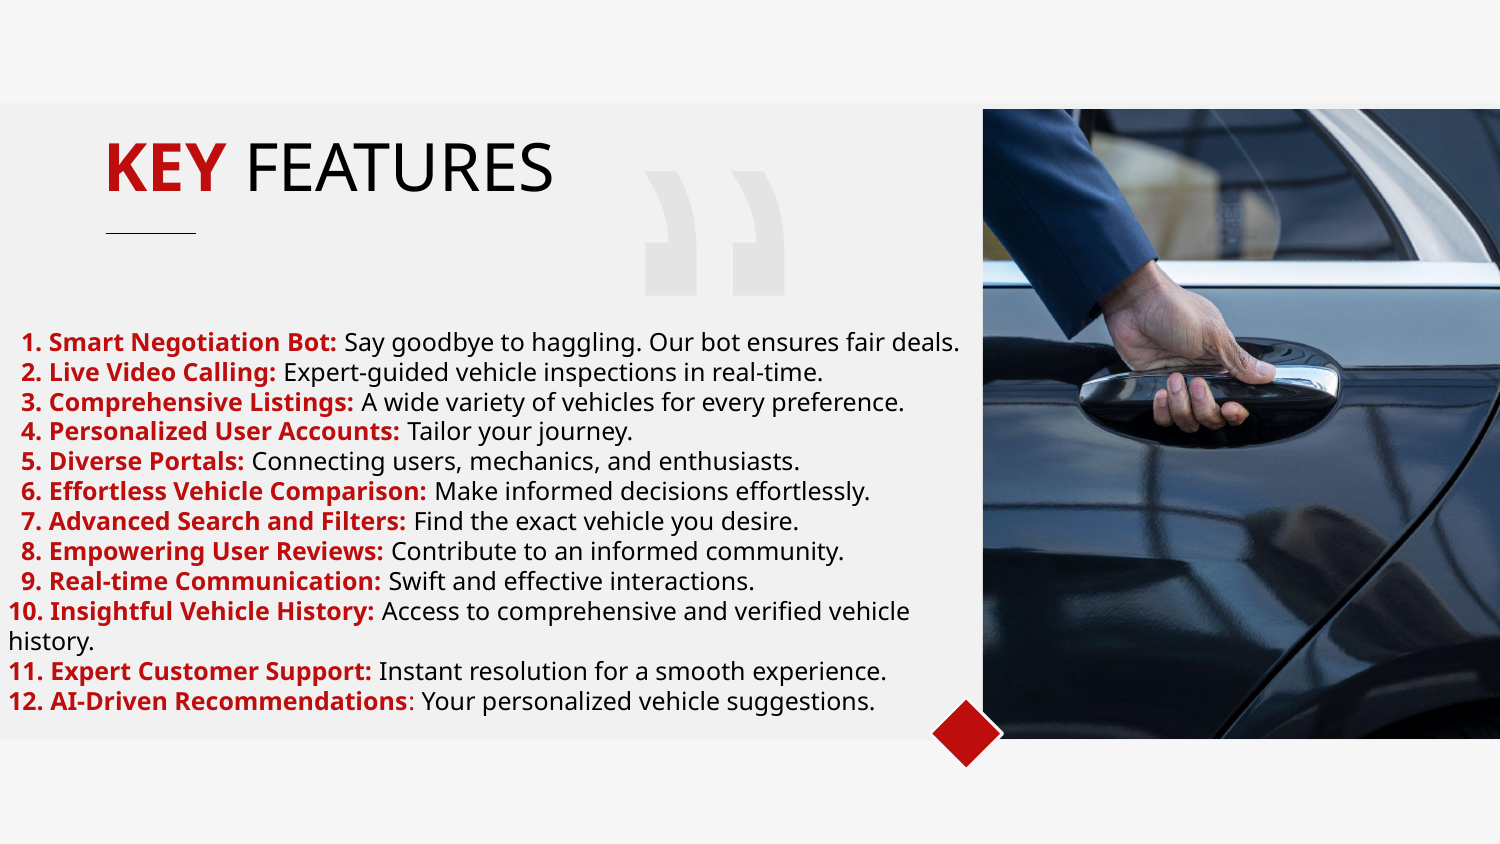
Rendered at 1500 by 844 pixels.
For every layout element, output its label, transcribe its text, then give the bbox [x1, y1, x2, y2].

text_box [929, 723, 990, 770]
text_box 1. Smart Negotiation Bot: Say goodbye to haggling. Our bot ensures fair deals. 2. Live Video Calling: Expert-guided vehicle inspections in real-time. 3. Comprehensive Listings: A wide variety of vehicles for every preference. 4. Personalized User Accounts: Tailor your journey. 5. Diverse Portals: Connecting users, mechanics, and enthusiasts. 6. Effortless Vehicle Comparison: Make informed decisions effortlessly. 7. Advanced Search and Filters: Find the exact vehicle you desire. 8. Empowering User Reviews: Contribute to an informed community. 9. Real-time Communication: Swift and effective interactions. 10. Insightful Vehicle History: Access to comprehensive and verified vehicle history. 11. Expert Customer Support: Instant resolution for a smooth experience. 12. AI-Driven Recommendations: Your personalized vehicle suggestions. [0, 318, 977, 723]
title KEY FEATURES [88, 109, 759, 258]
picture [982, 109, 1500, 739]
